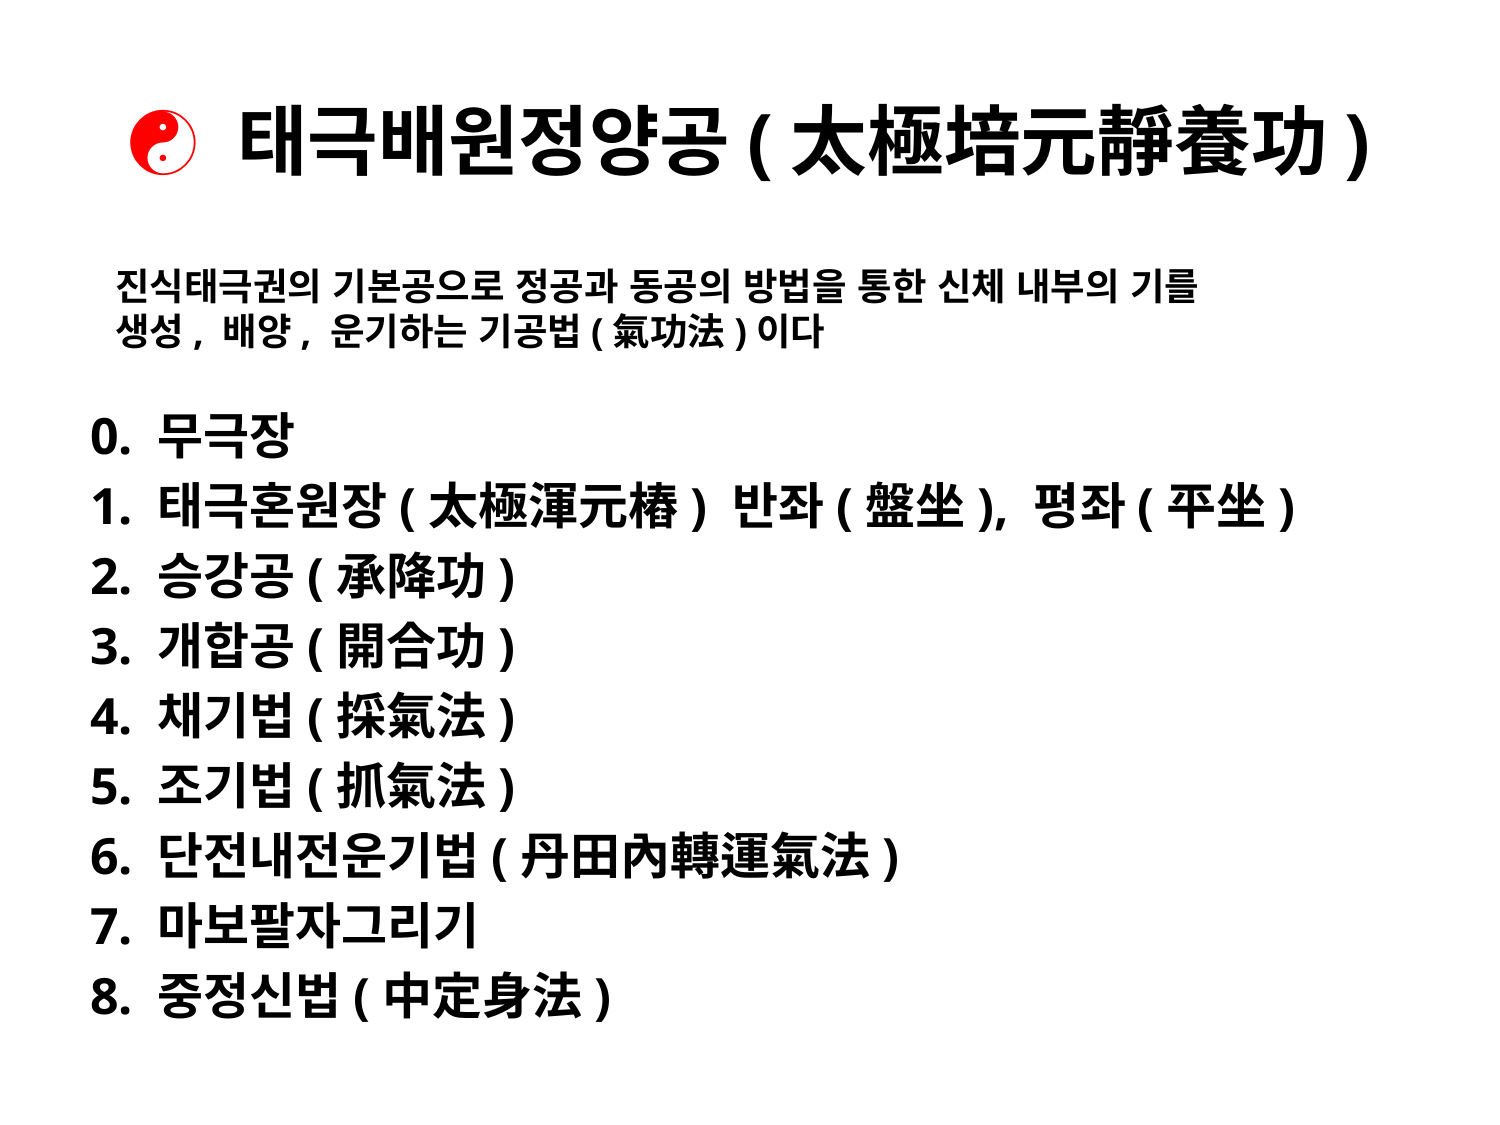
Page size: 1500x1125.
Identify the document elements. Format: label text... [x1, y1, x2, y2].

list 0. 무극장 1. 태극혼원장(太極渾元樁) 반좌(盤坐), 평좌(平坐) 2. 승강공(承降功) 3. 개합공(開合功) 4. 채기법(採氣法) 5. 조기법(抓氣法) 6. 단전내전운기법(丹田內轉運氣法) 7. 마보팔자그리기 8. 중정신법(中定身法) [75, 397, 1425, 1067]
title ☯ 태극배원정양공(太極培元靜養功) [75, 45, 1425, 233]
text_box 진식태극권의 기본공으로 정공과 동공의 방법을 통한 신체 내부의 기를 생성, 배양, 운기하는 기공법(氣功法)이다 [100, 255, 1249, 406]
